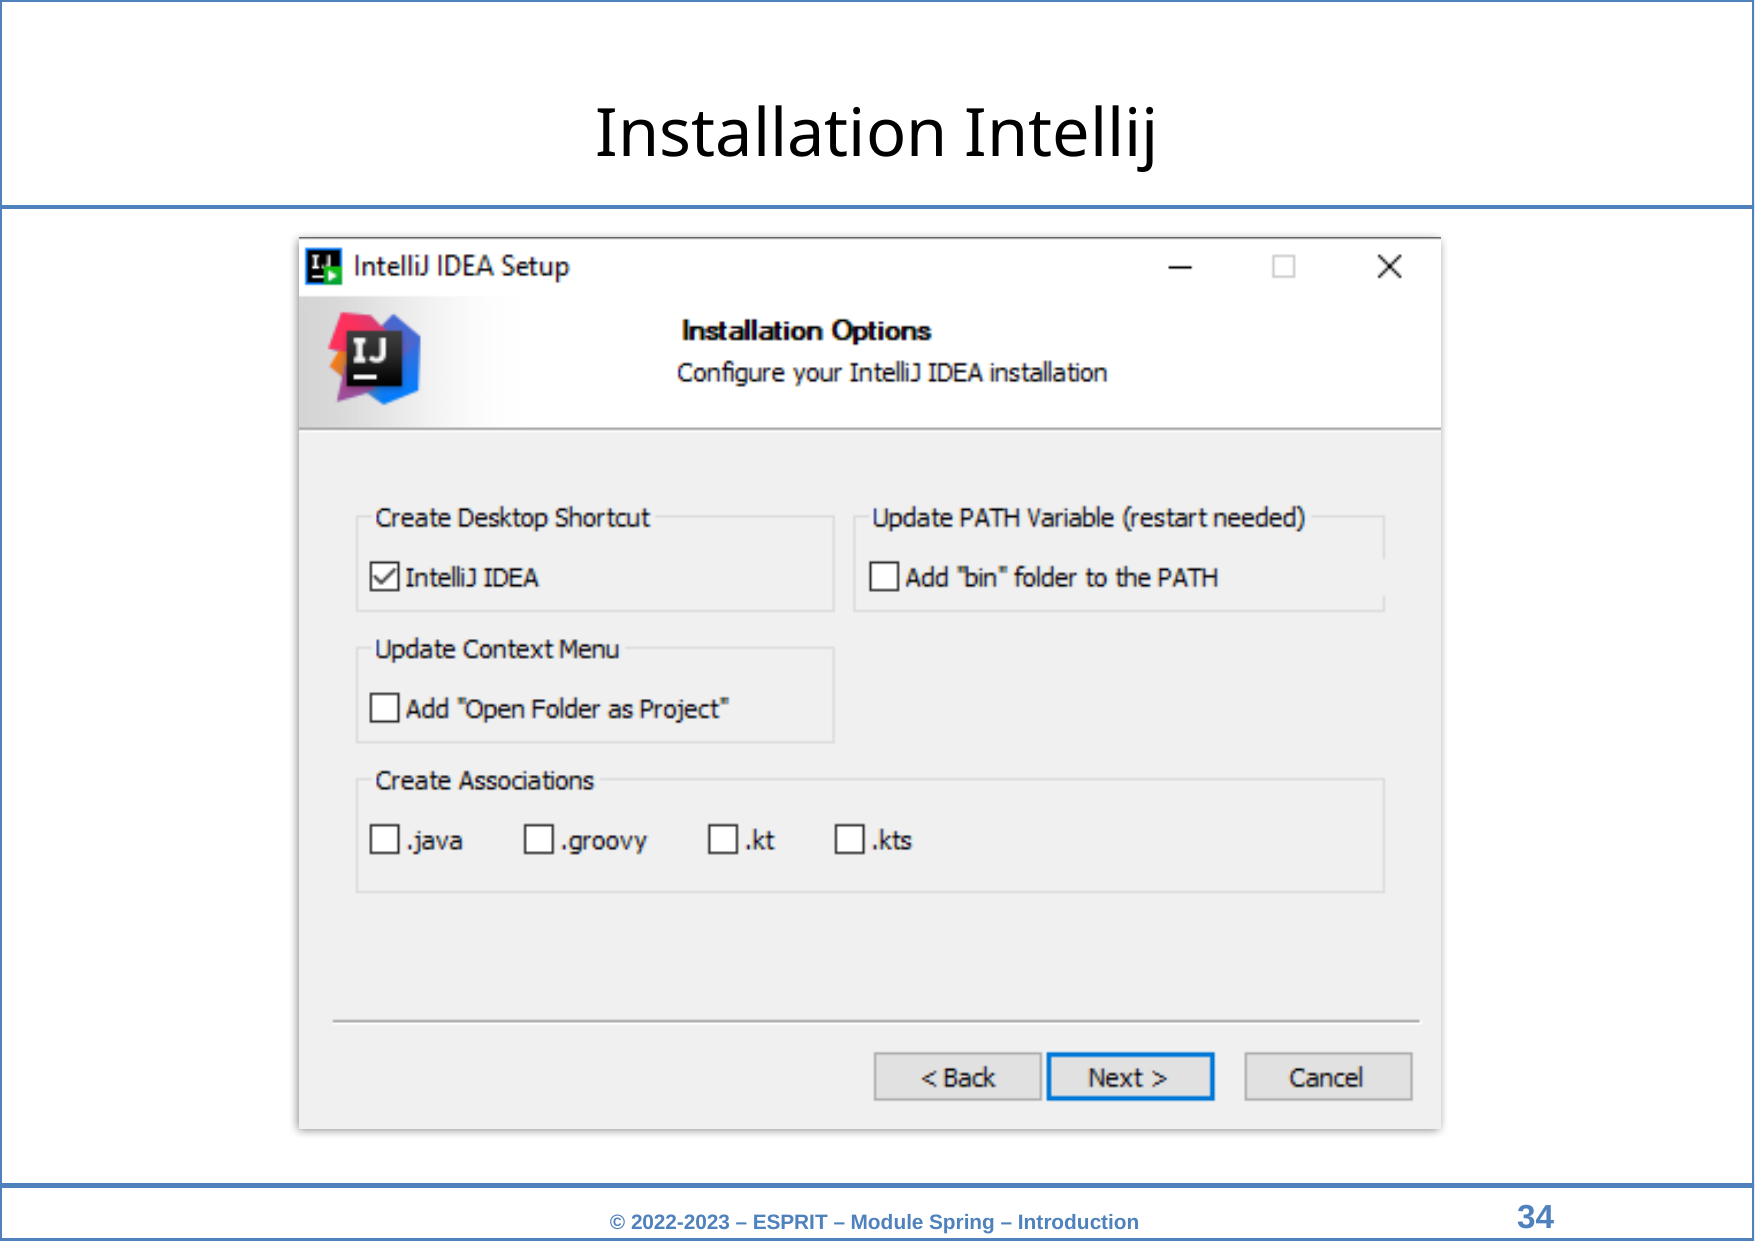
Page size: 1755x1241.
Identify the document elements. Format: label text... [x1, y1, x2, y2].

text_box [50, 210, 1705, 1186]
text_box Installation Intellij [0, 6, 1755, 167]
picture [298, 237, 1441, 1129]
slide_number ‹#› [1486, 1202, 1733, 1241]
